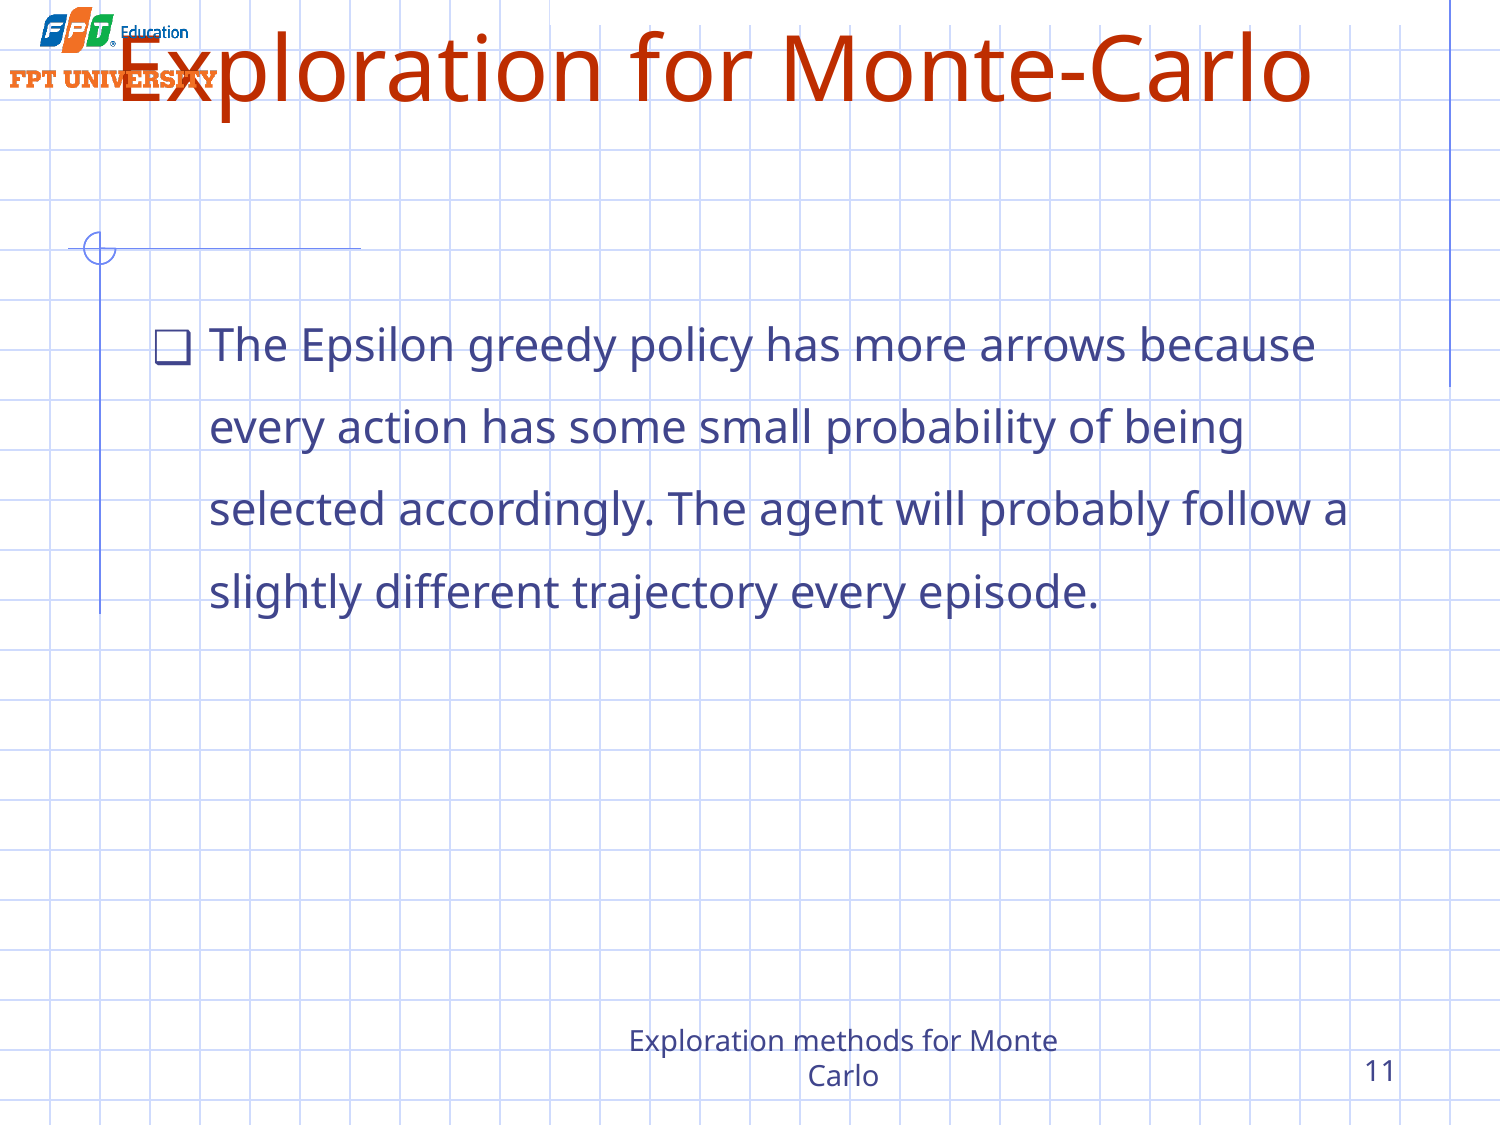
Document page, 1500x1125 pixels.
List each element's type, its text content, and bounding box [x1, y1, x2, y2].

title Exploration for Monte-Carlo [99, 50, 1375, 238]
list The Epsilon greedy policy has more arrows because every action has some small probability of being selected accordingly. The agent will probably follow a slightly different trajectory every episode. [137, 280, 1400, 988]
picture [10, 6, 217, 88]
text_box 11 [1100, 1024, 1413, 1100]
text_box Exploration methods for Monte Carlo [587, 1024, 1100, 1100]
